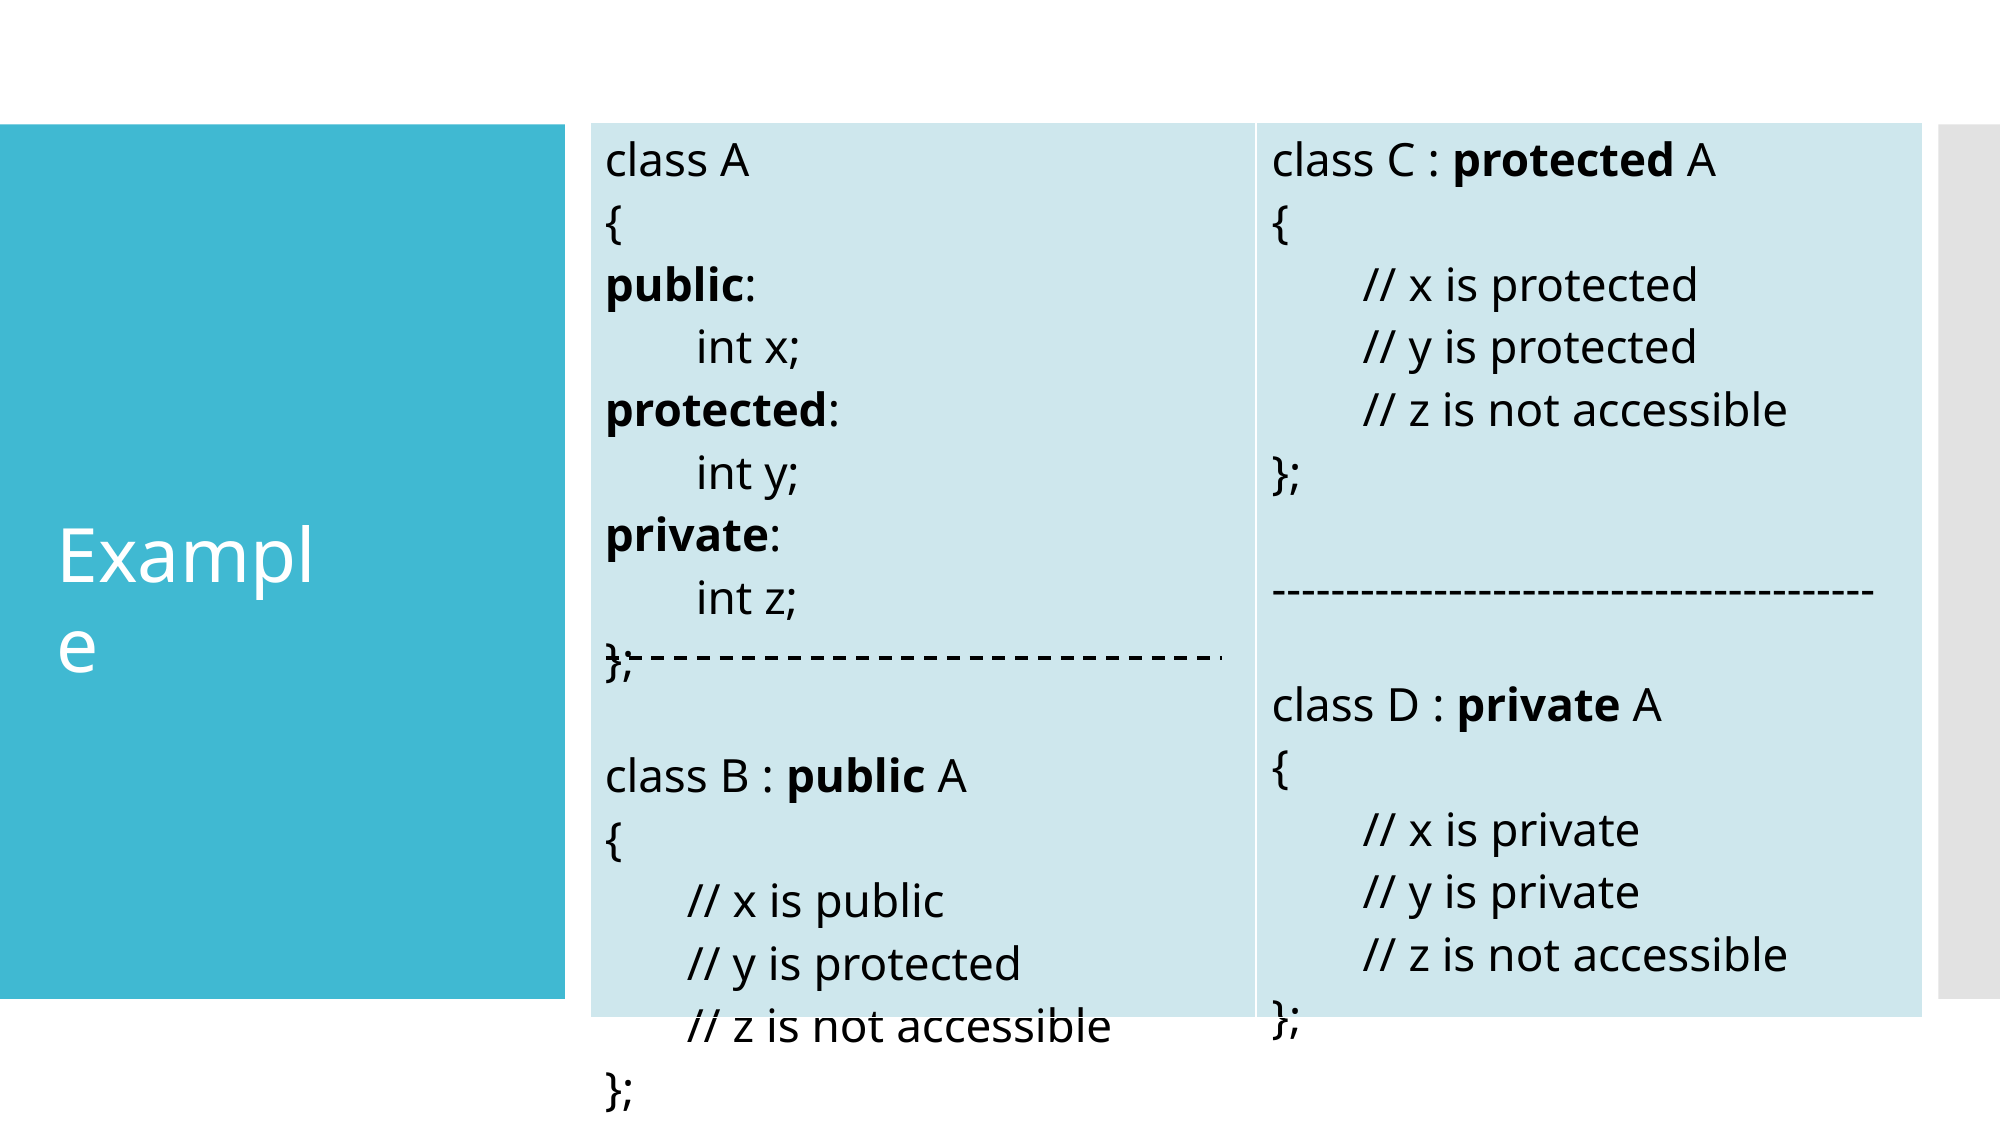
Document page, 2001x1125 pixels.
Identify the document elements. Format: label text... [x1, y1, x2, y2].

table_header class C : protected A { // x is protected // y is protected // z is not accessible }; ----------------------------------------- class D : private A { // x is private // y is private // z is not accessible }; [1257, 123, 1922, 1017]
table_header class A { public: int x; protected: int y; private: int z; }; class B : public A { // x is public // y is protected // z is not accessible }; [591, 123, 1255, 1017]
title Example [54, 505, 319, 696]
